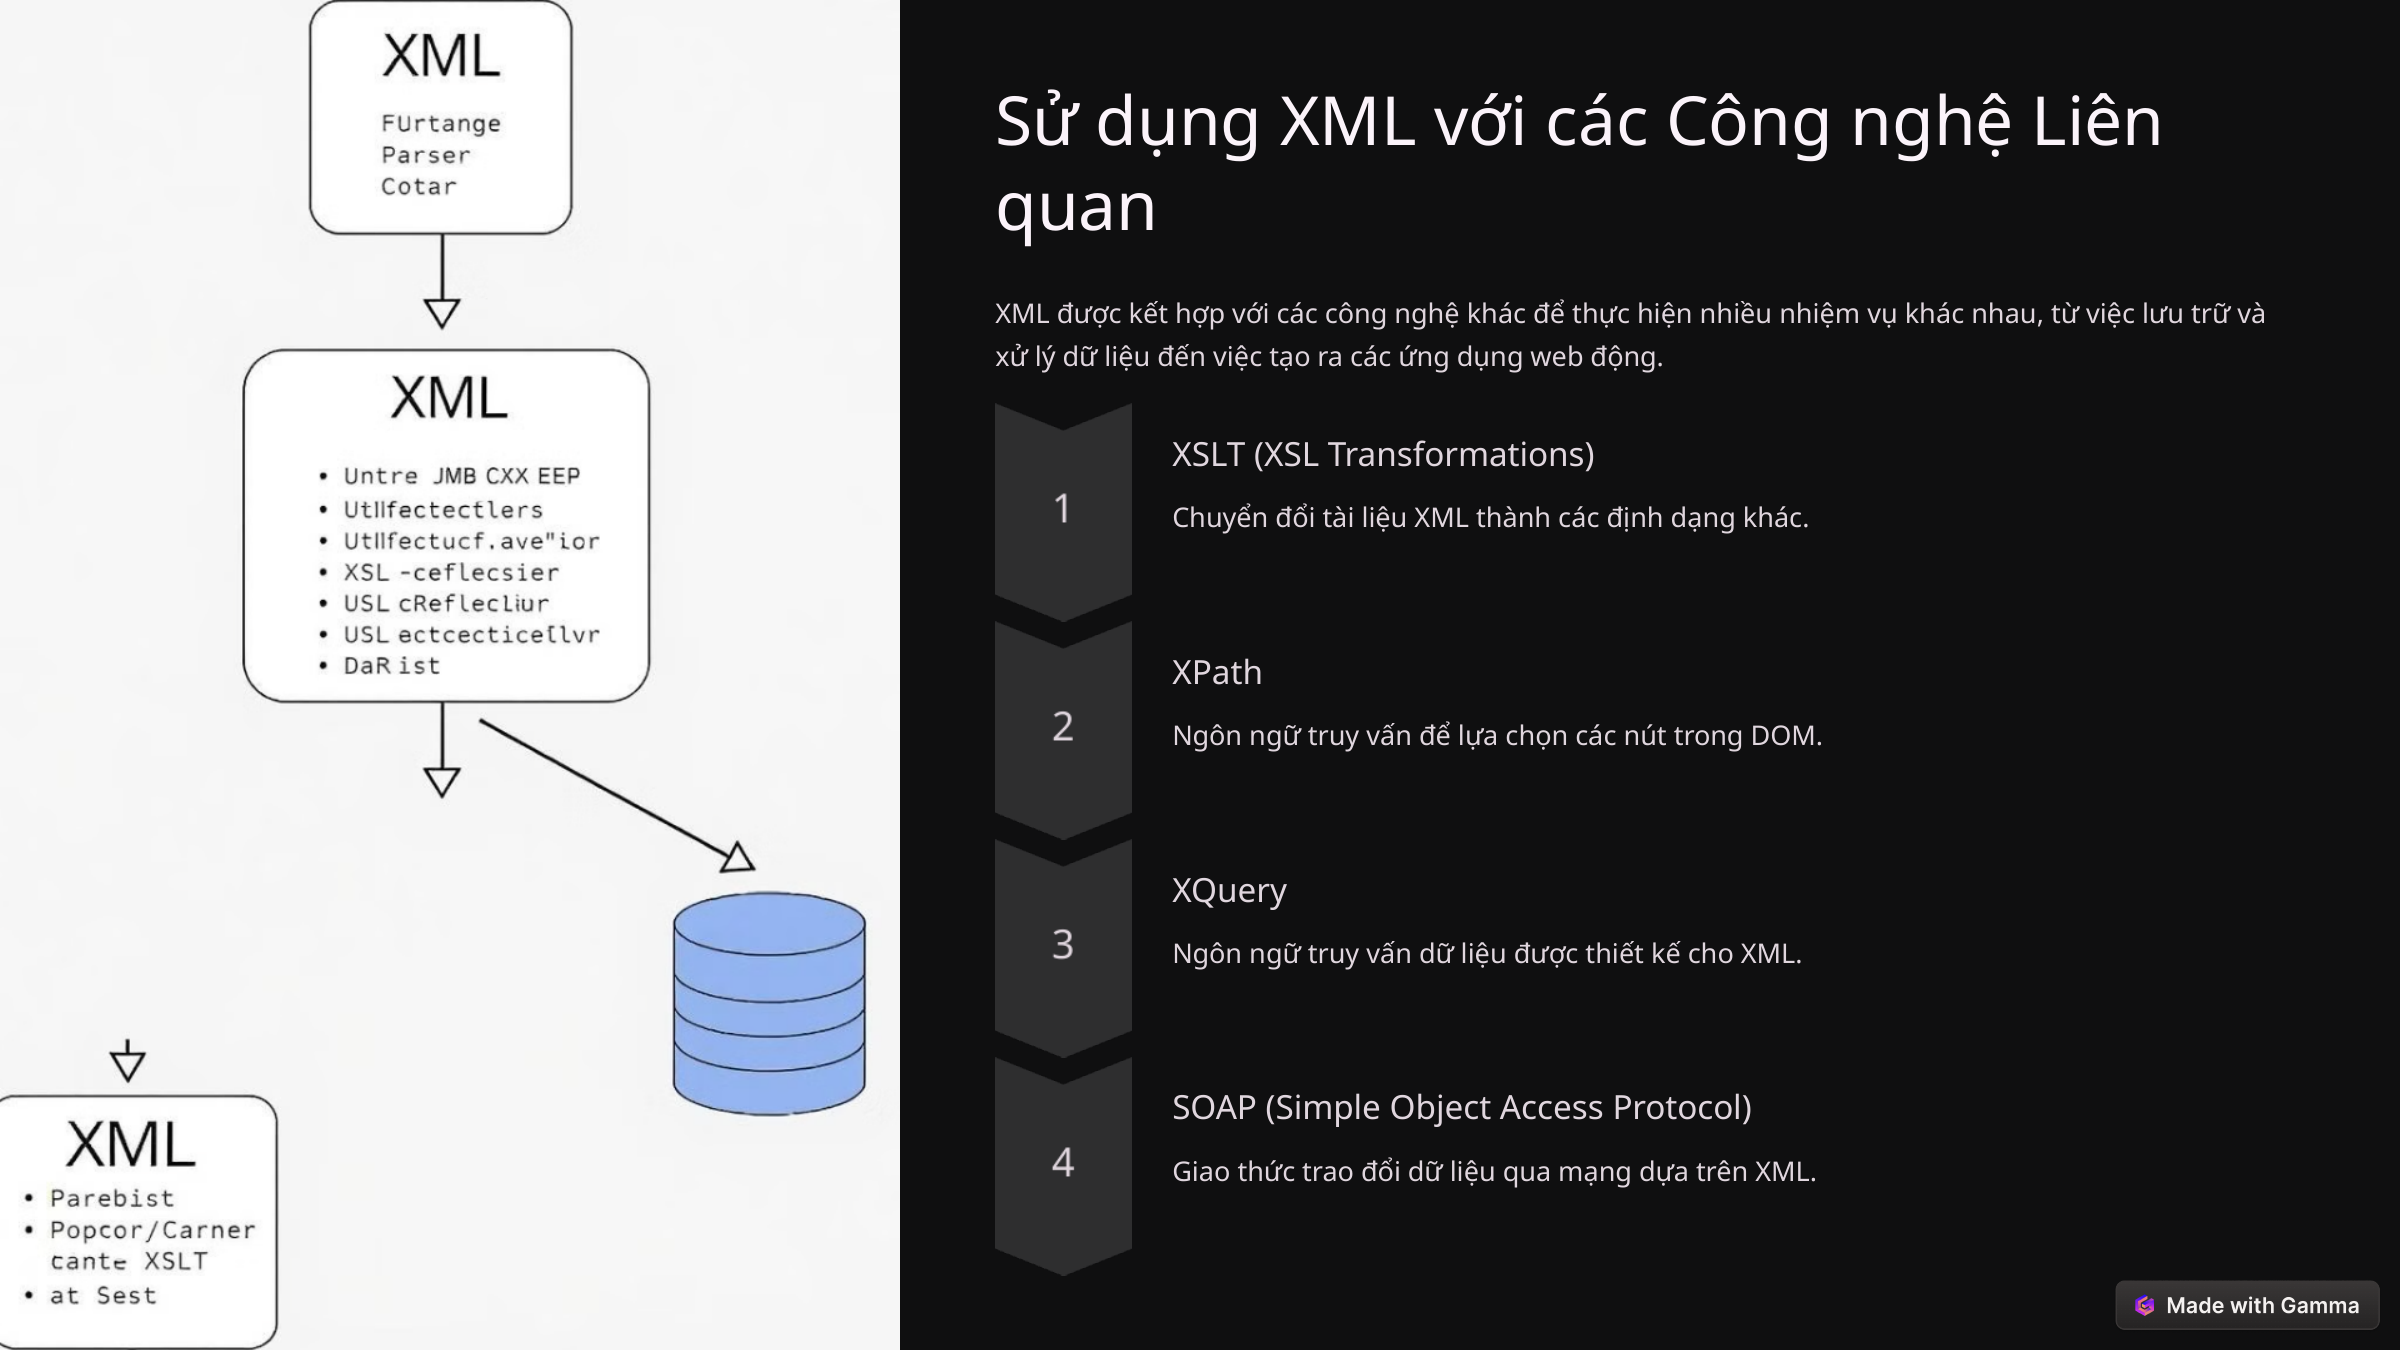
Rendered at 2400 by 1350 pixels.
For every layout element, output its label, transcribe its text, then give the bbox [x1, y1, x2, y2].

picture [0, 0, 900, 1350]
text_box Ngôn ngữ truy vấn dữ liệu được thiết kế cho XML. [1172, 925, 2305, 970]
text_box Chuyển đổi tài liệu XML thành các định dạng khác. [1172, 489, 2305, 534]
text_box XSLT (XSL Transformations) [1172, 431, 1704, 474]
text_box Sử dụng XML với các Công nghệ Liên quan [995, 74, 2305, 246]
text_box XPath [1172, 649, 1513, 692]
text_box SOAP (Simple Object Access Protocol) [1172, 1084, 1908, 1128]
picture [2106, 1271, 2389, 1339]
text_box XQuery [1172, 866, 1513, 910]
text_box Giao thức trao đổi dữ liệu qua mạng dựa trên XML. [1172, 1143, 2305, 1188]
picture [995, 403, 1132, 1276]
text_box Ngôn ngữ truy vấn để lựa chọn các nút trong DOM. [1172, 707, 2305, 752]
text_box XML được kết hợp với các công nghệ khác để thực hiện nhiều nhiệm vụ khác nhau, từ việc lưu trữ và xử lý dữ liệu đến việc tạo ra các ứng dụng web động. [995, 285, 2305, 374]
